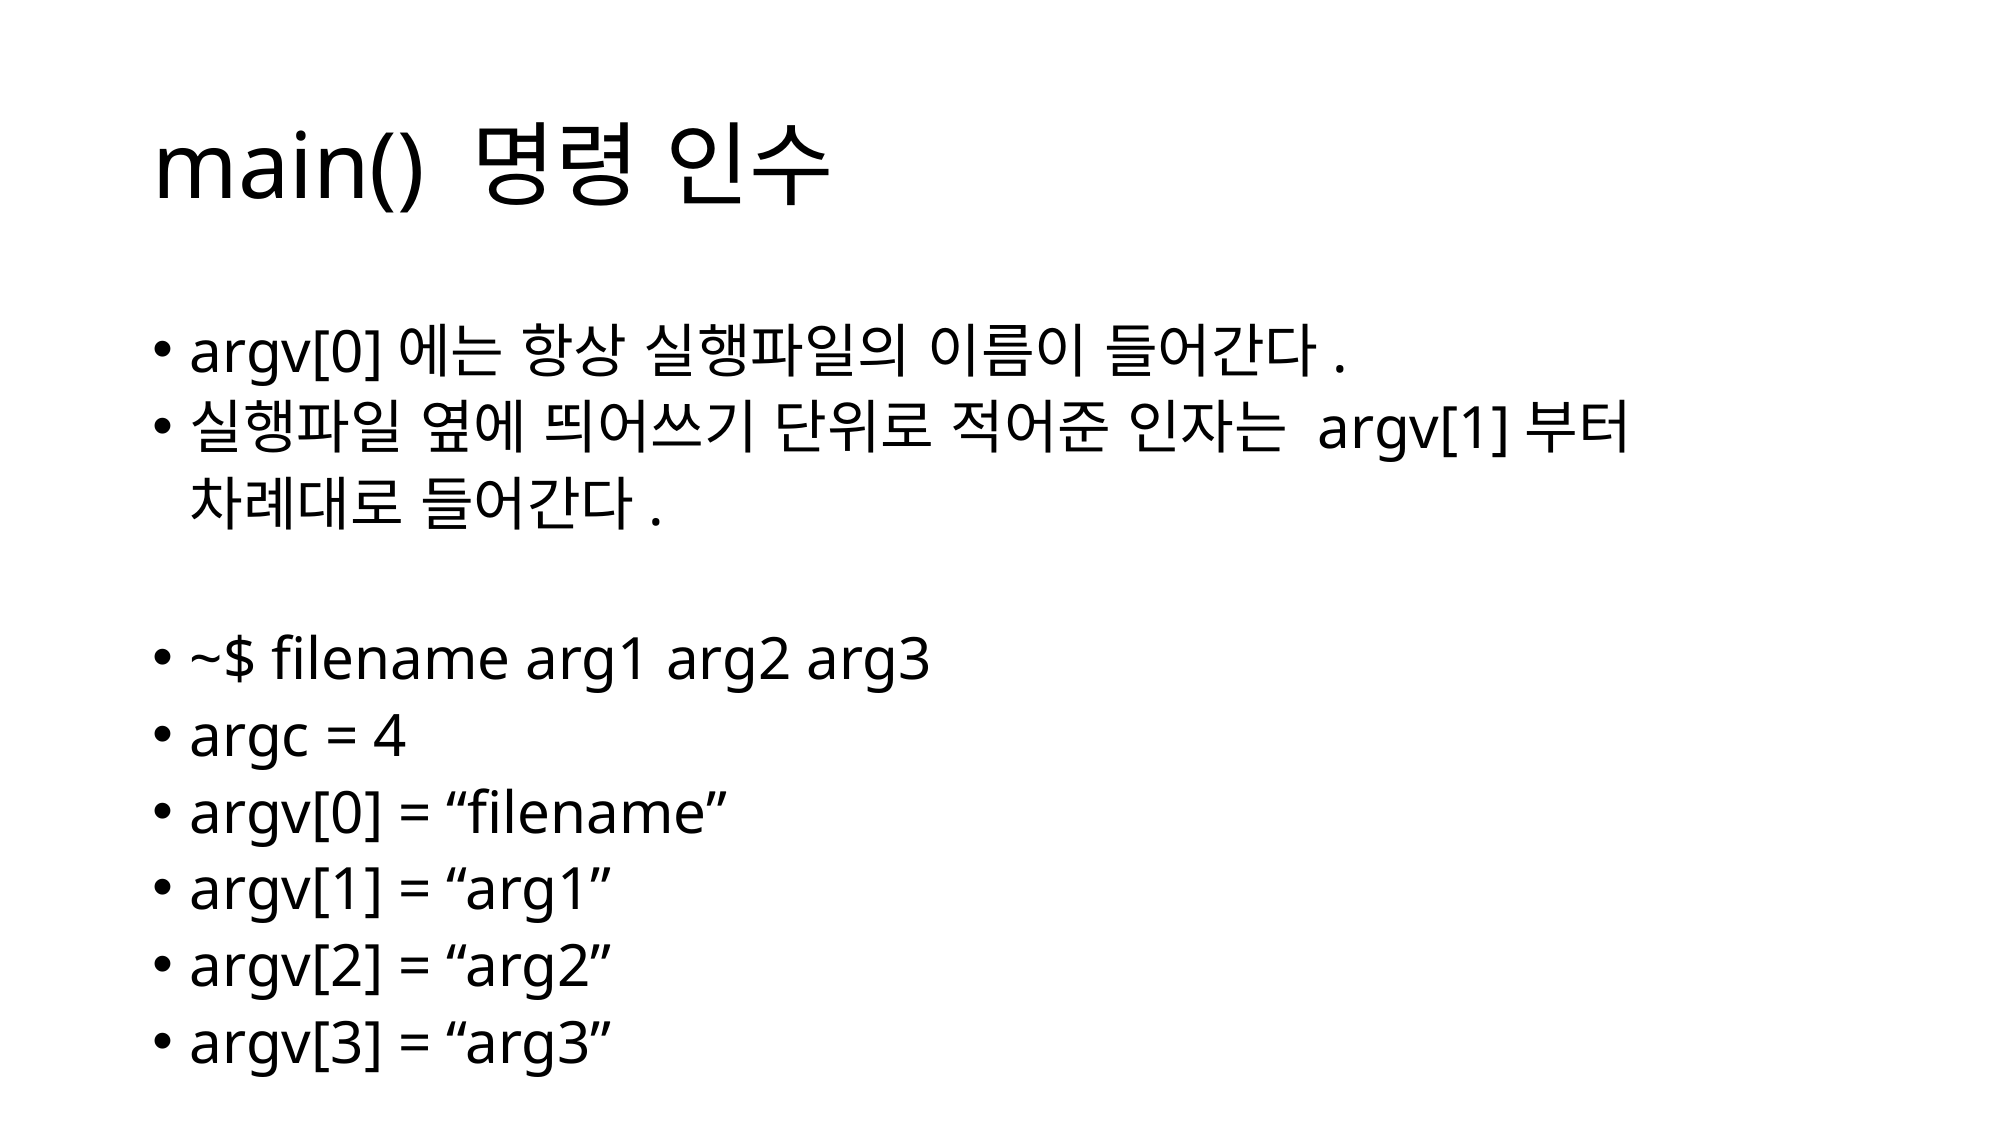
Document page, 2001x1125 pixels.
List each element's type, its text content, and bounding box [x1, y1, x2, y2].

title main() 명령 인수 [137, 59, 1863, 278]
list argv[0]에는 항상 실행파일의 이름이 들어간다. 실행파일 옆에 띄어쓰기 단위로 적어준 인자는 argv[1]부터 차례대로 들어간다. ~$ filename arg1 arg2 arg3 argc = 4 argv[0] = “filename” argv[1] = “arg1” argv[2] = “arg2” argv[3] = “arg3” [137, 299, 1863, 1125]
